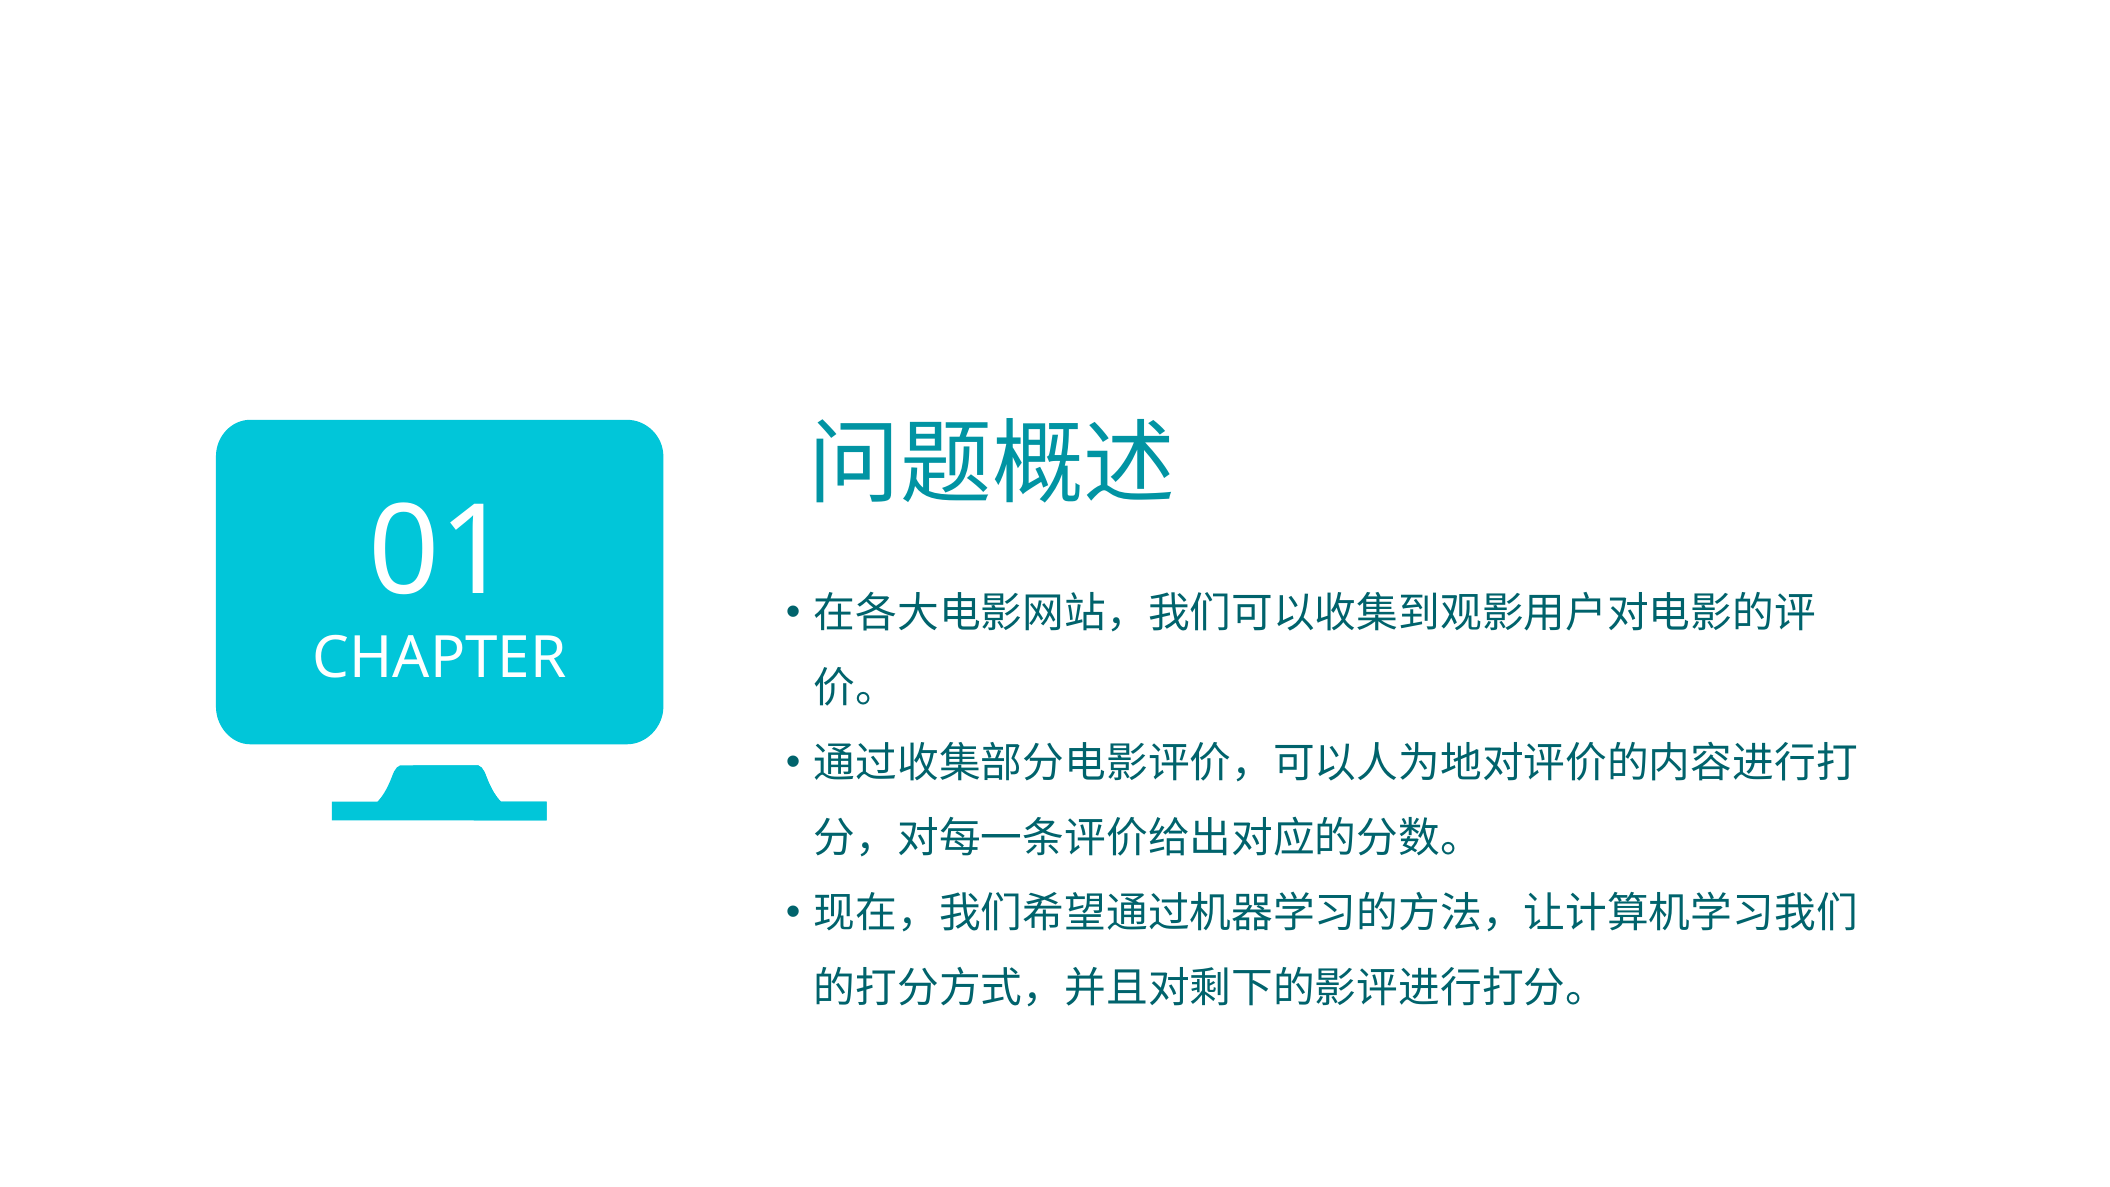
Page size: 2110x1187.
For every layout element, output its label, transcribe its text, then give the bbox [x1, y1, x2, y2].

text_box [215, 419, 664, 821]
text_box 问题概述 [808, 404, 1362, 515]
text_box 在各大电影网站，我们可以收集到观影用户对电影的评价。 通过收集部分电影评价，可以人为地对评价的内容进行打分，对每一条评价给出对应的分数。 现在，我们希望通过机器学习的方法，让计算机学习我们的打分方式，并且对剩下的影评进行打分。 [771, 553, 1906, 1019]
